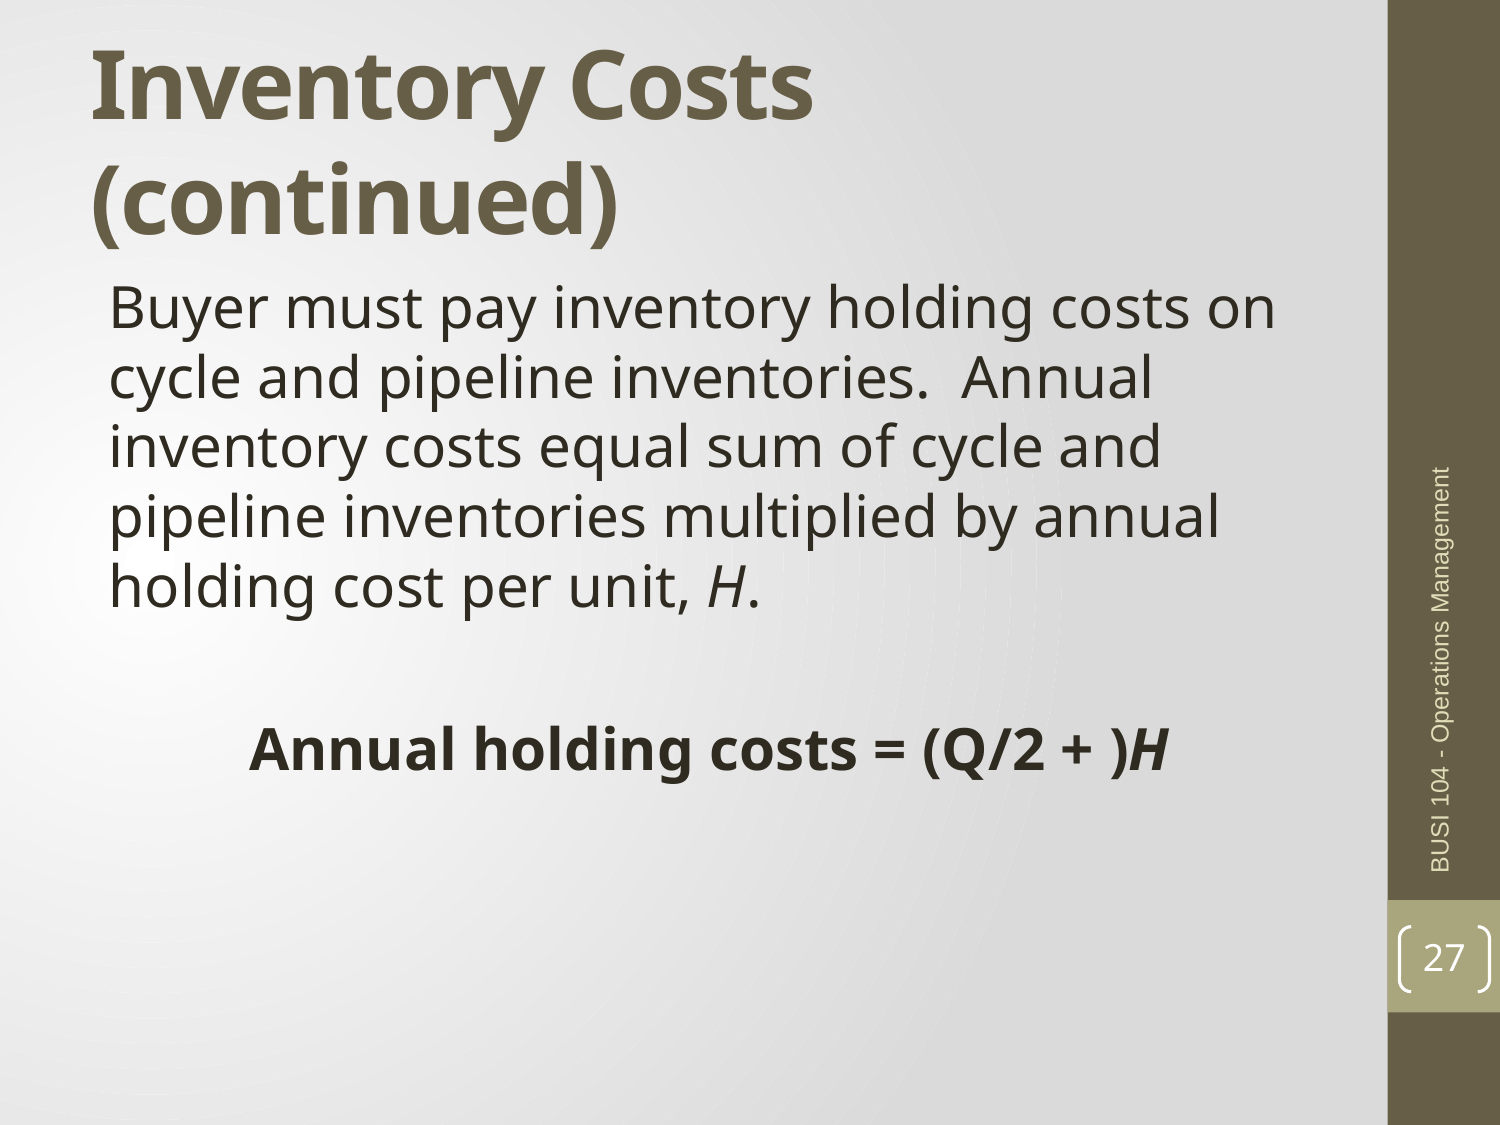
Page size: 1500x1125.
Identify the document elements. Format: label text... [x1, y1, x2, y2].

footer BUSI 104 - Operations Management [1408, 337, 1469, 889]
slide_number 27 [1397, 925, 1492, 994]
title Inventory Costs (continued) [75, 45, 1325, 233]
